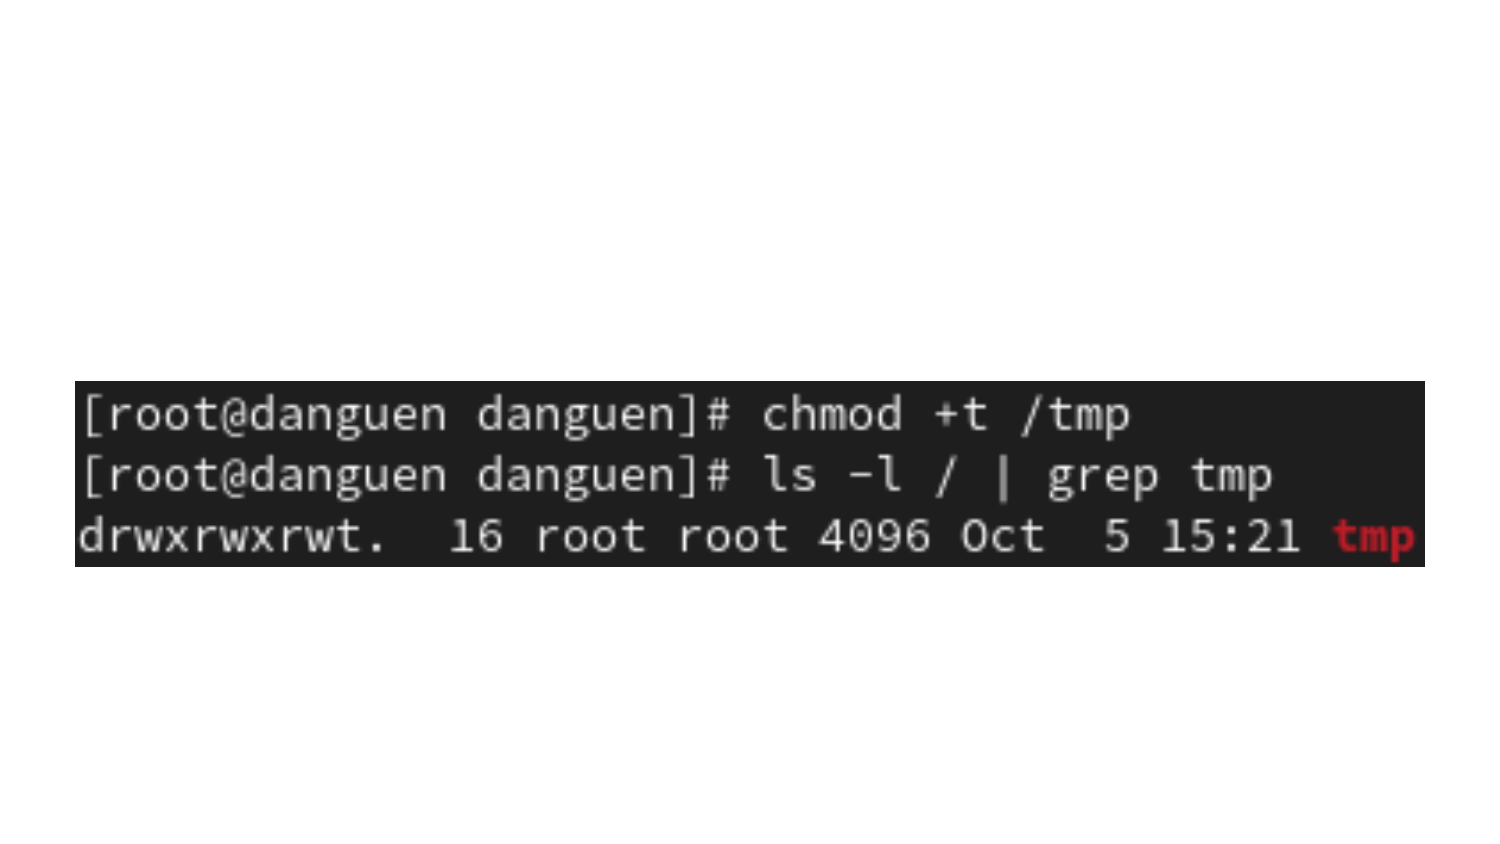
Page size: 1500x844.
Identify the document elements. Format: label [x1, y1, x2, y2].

picture [74, 380, 1426, 567]
